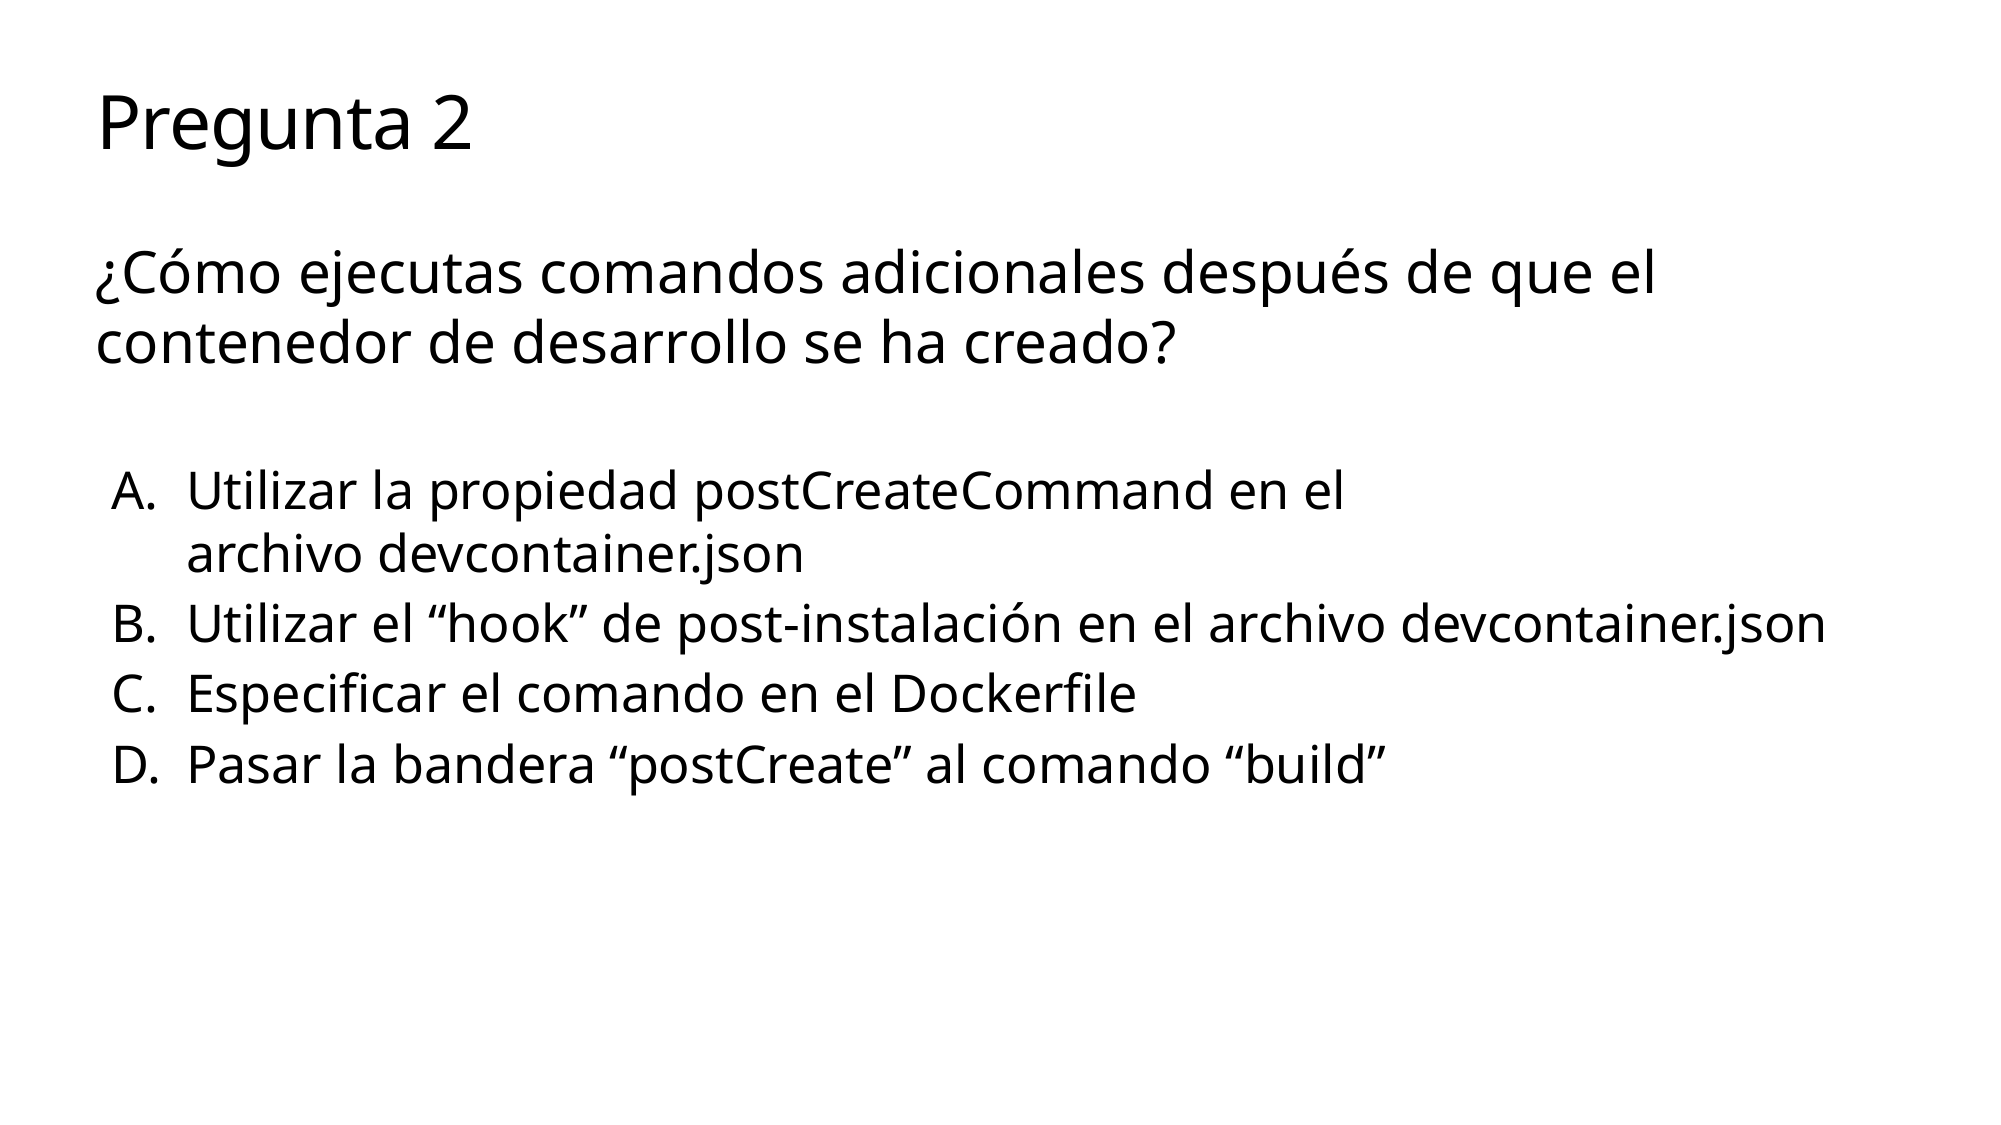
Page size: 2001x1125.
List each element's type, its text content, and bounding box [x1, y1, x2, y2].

text_box Utilizar la propiedad postCreateCommand en el archivo devcontainer.json Utilizar el “hook” de post-instalación en el archivo devcontainer.json Especificar el comando en el Dockerfile Pasar la bandera “postCreate” al comando “build” [95, 449, 1905, 1051]
title Pregunta 2 [96, 75, 1904, 235]
list ¿Cómo ejecutas comandos adicionales después de que el contenedor de desarrollo se ha creado? [95, 235, 1904, 449]
